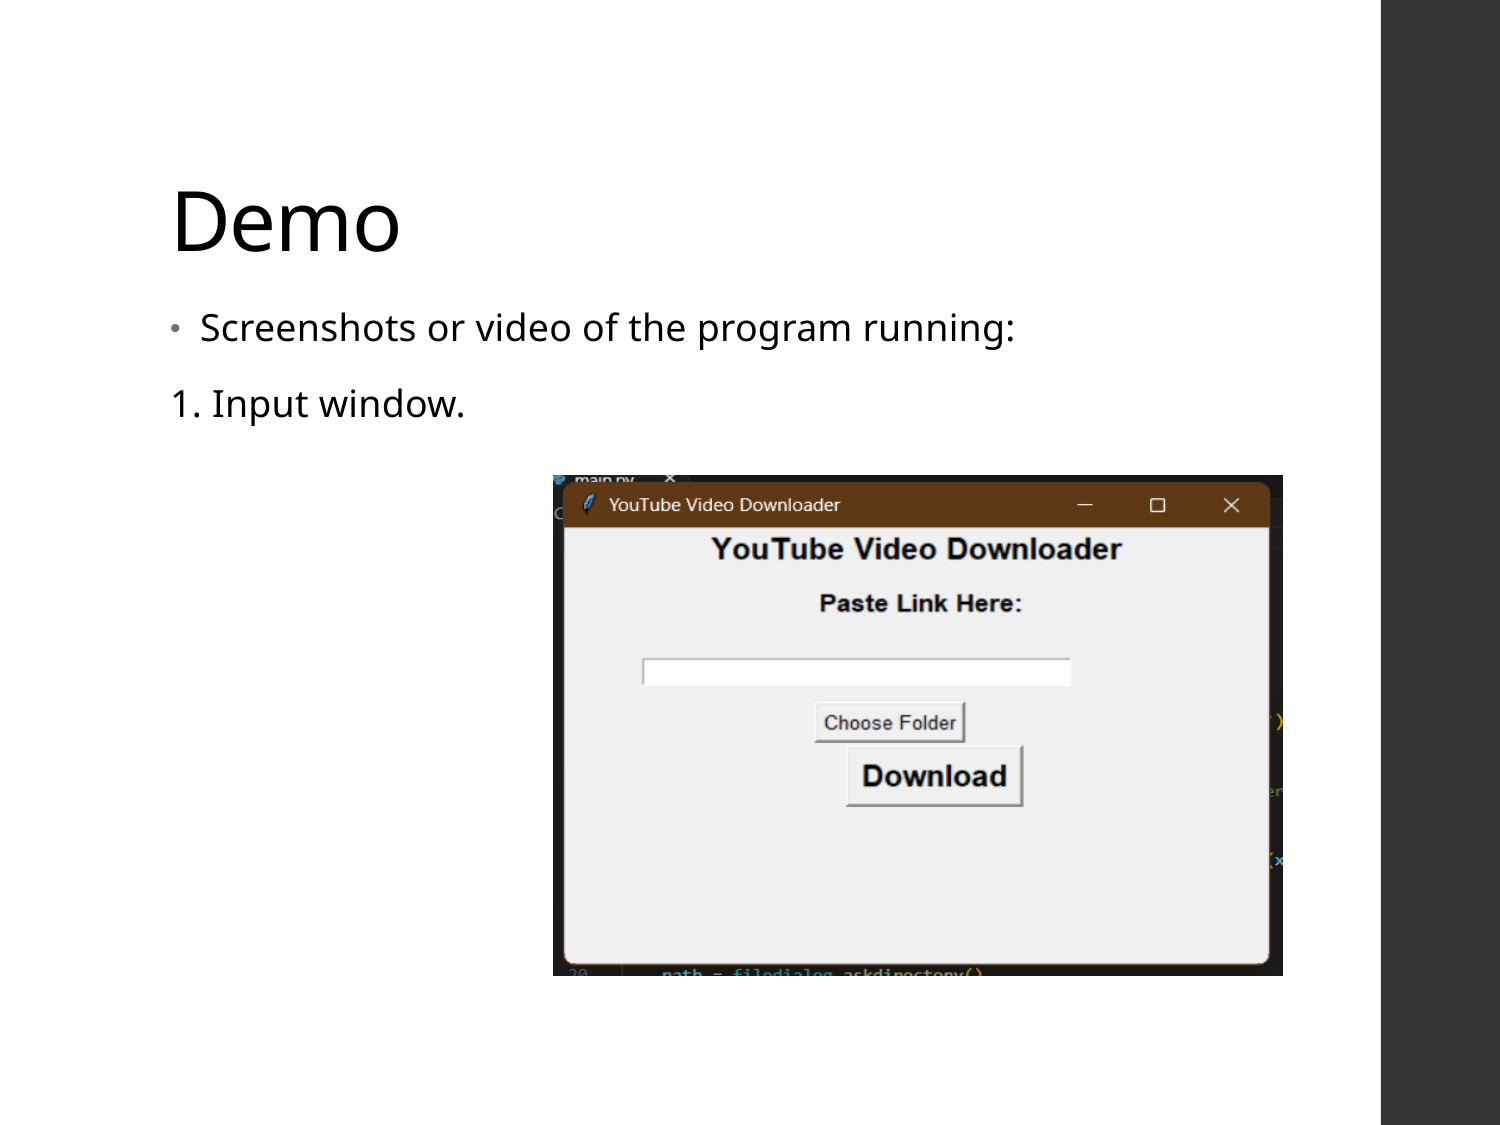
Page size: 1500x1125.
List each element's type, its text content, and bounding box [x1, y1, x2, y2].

title Demo [155, 60, 1348, 278]
list Screenshots or video of the program running: 1. Input window. [155, 299, 1213, 1014]
picture [553, 475, 1283, 977]
